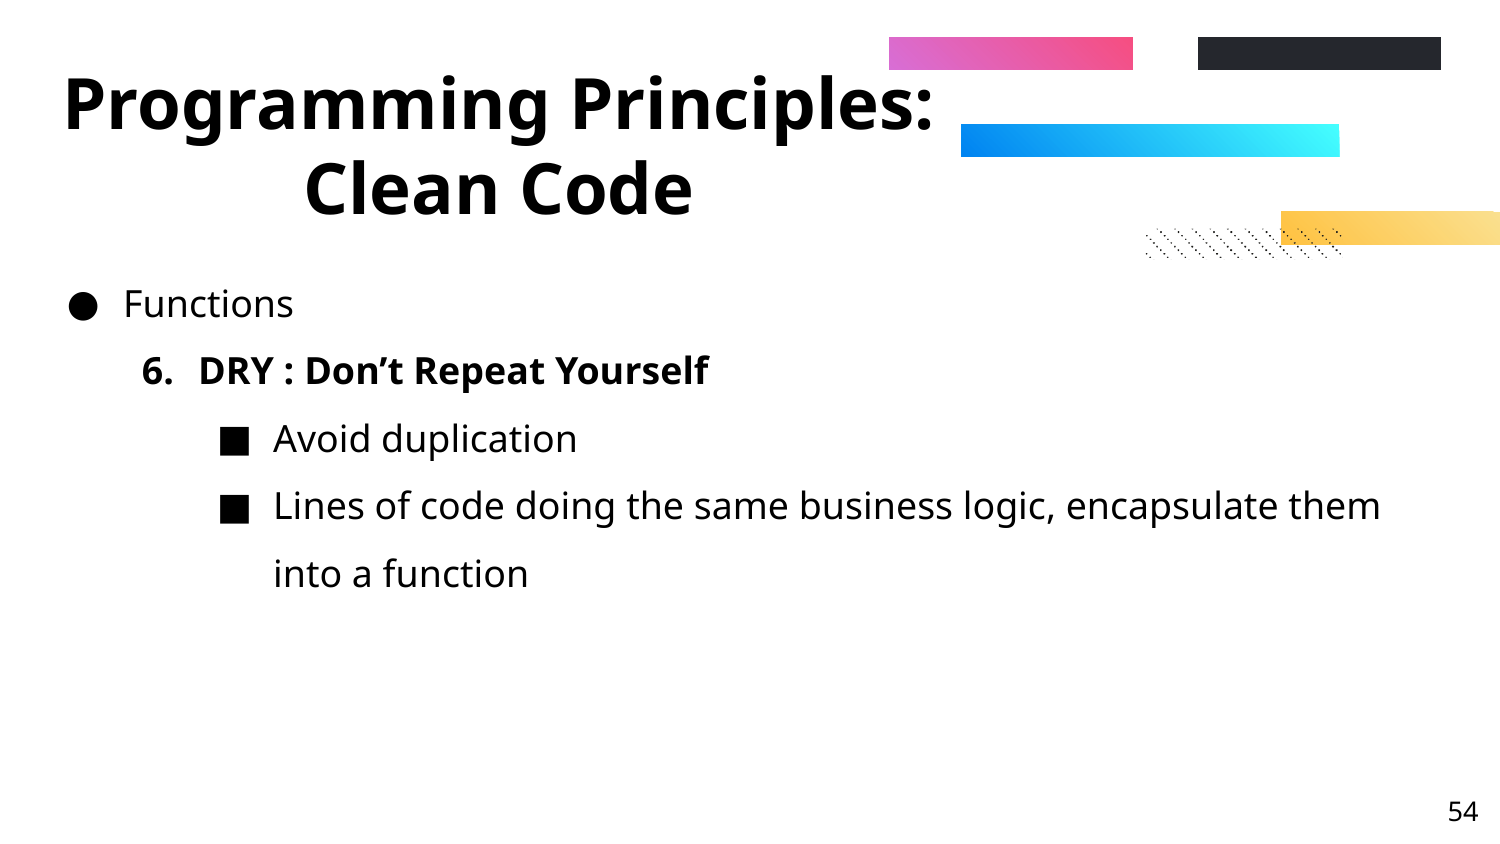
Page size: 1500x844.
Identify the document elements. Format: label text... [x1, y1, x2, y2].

picture [1144, 228, 1343, 242]
slide_number ‹#› [1403, 779, 1494, 844]
title Programming Principles: Clean Code [39, 37, 959, 242]
subtitle Functions DRY : Don’t Repeat Yourself Avoid duplication Lines of code doing the same business logic, encapsulate them into a function [33, 242, 1472, 807]
